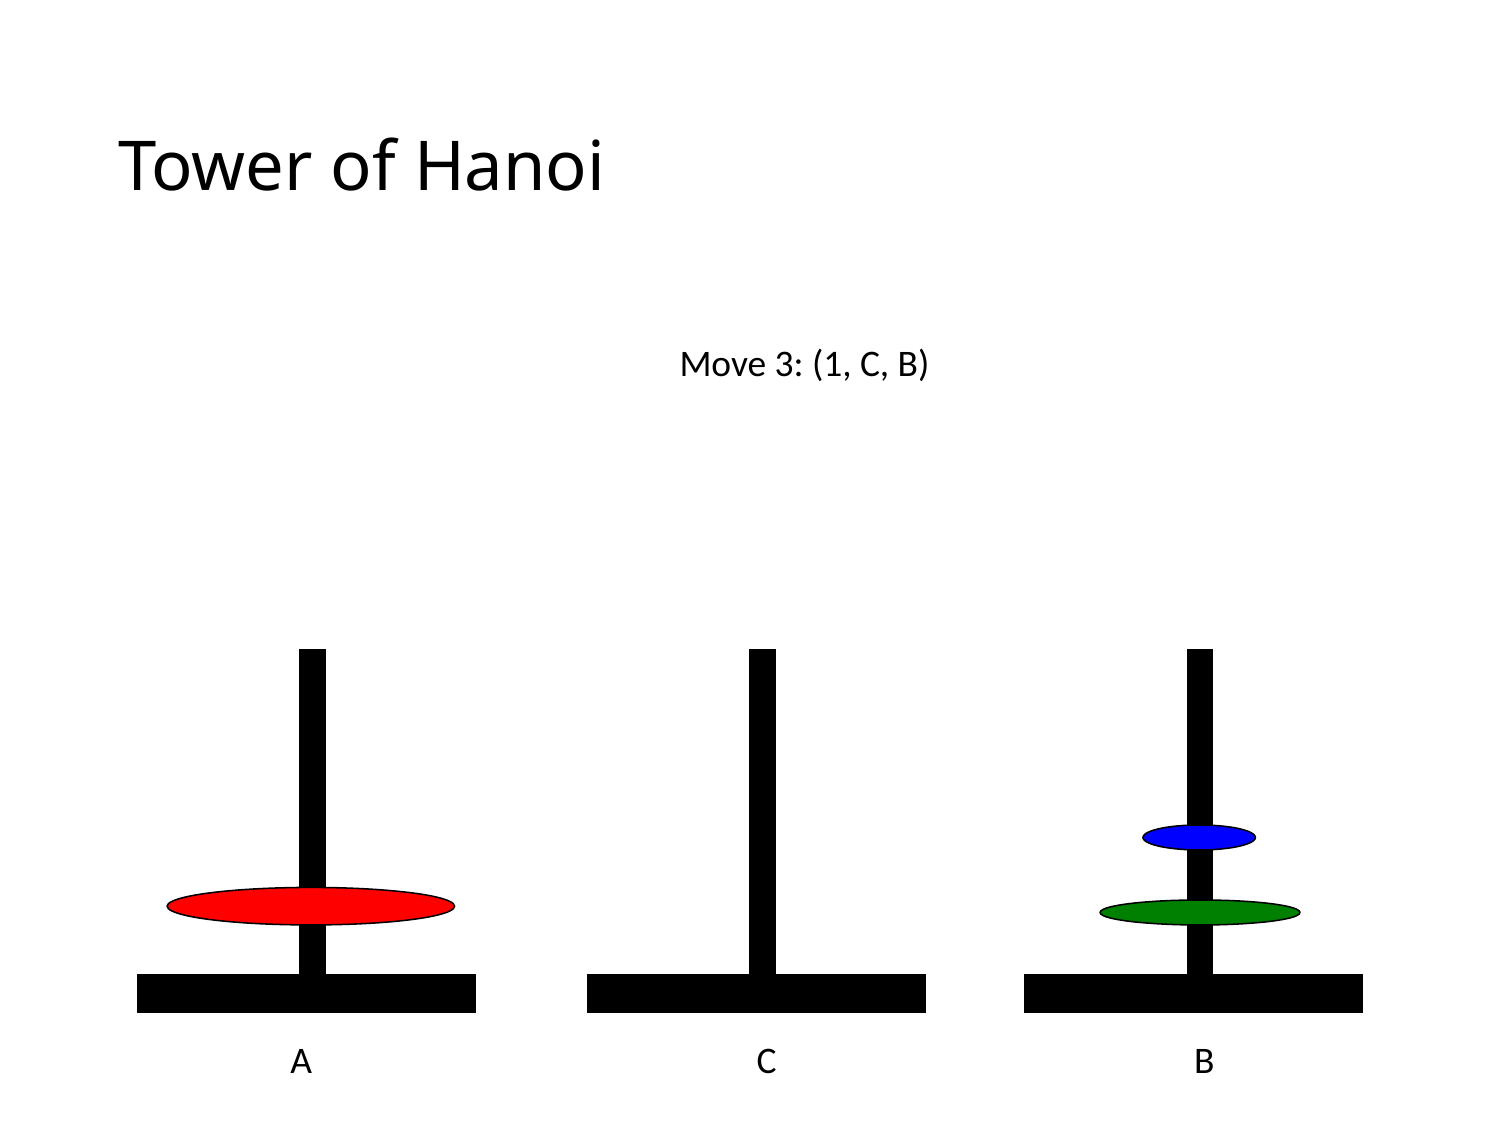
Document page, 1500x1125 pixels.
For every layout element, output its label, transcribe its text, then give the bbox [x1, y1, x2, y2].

text_box C [741, 1028, 925, 1088]
title Tower of Hanoi [103, 59, 1397, 278]
text_box B [1179, 1028, 1363, 1088]
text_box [1024, 649, 1363, 1013]
text_box A [275, 1028, 459, 1088]
text_box Move 3: (1, C, B) [664, 331, 953, 392]
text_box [587, 649, 925, 1013]
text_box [137, 649, 475, 1013]
